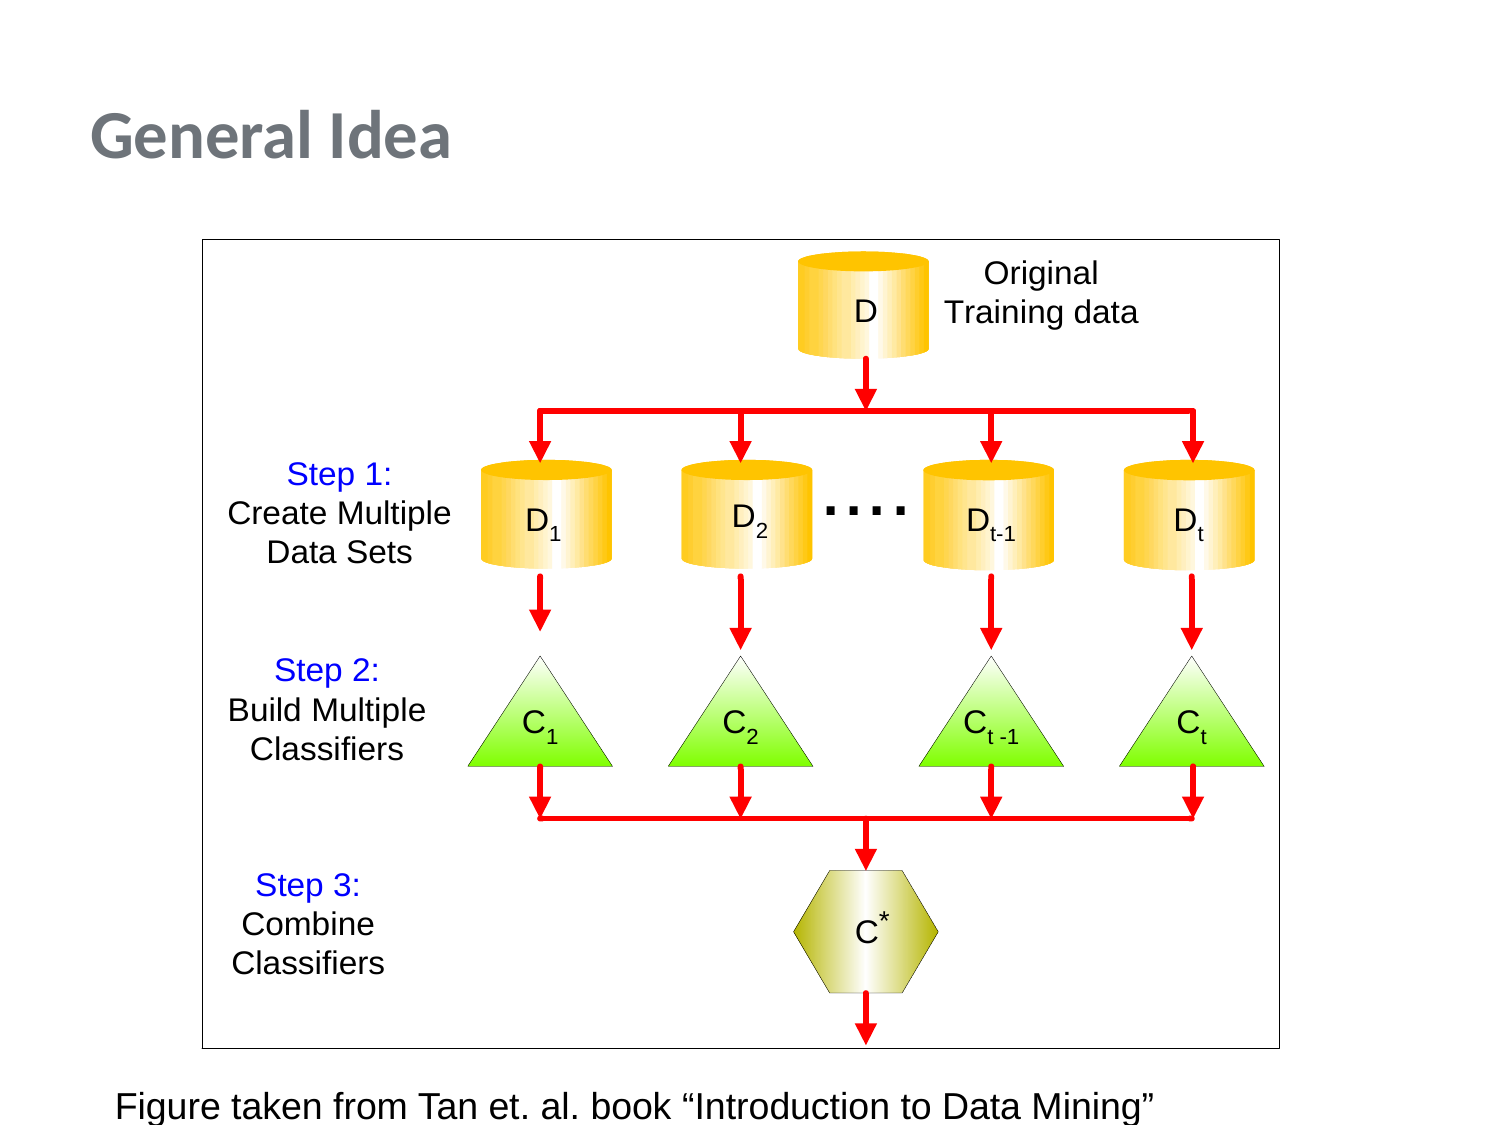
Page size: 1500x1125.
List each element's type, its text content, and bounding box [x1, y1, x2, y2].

title General Idea [75, 37, 1425, 225]
text_box Figure taken from Tan et. al. book “Introduction to Data Mining” [99, 1074, 1250, 1125]
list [199, 237, 1282, 1050]
